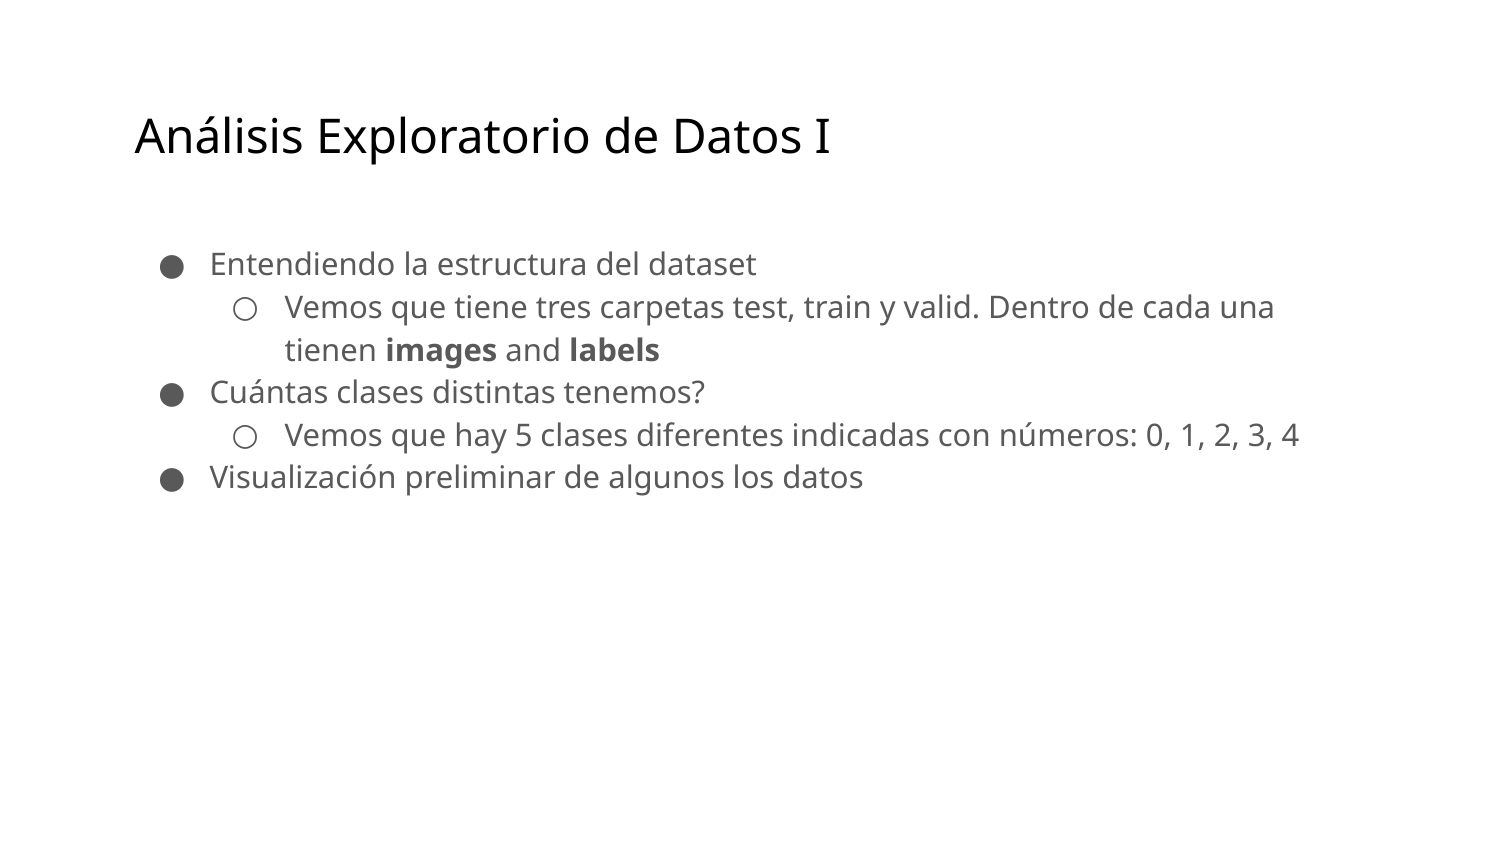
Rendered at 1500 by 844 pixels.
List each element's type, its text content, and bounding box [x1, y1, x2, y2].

list Entendiendo la estructura del dataset Vemos que tiene tres carpetas test, train y valid. Dentro de cada una tienen images and labels Cuántas clases distintas tenemos? Vemos que hay 5 clases diferentes indicadas con números: 0, 1, 2, 3, 4 Visualización preliminar de algunos los datos [119, 224, 1381, 769]
title Análisis Exploratorio de Datos I [119, 91, 1381, 180]
